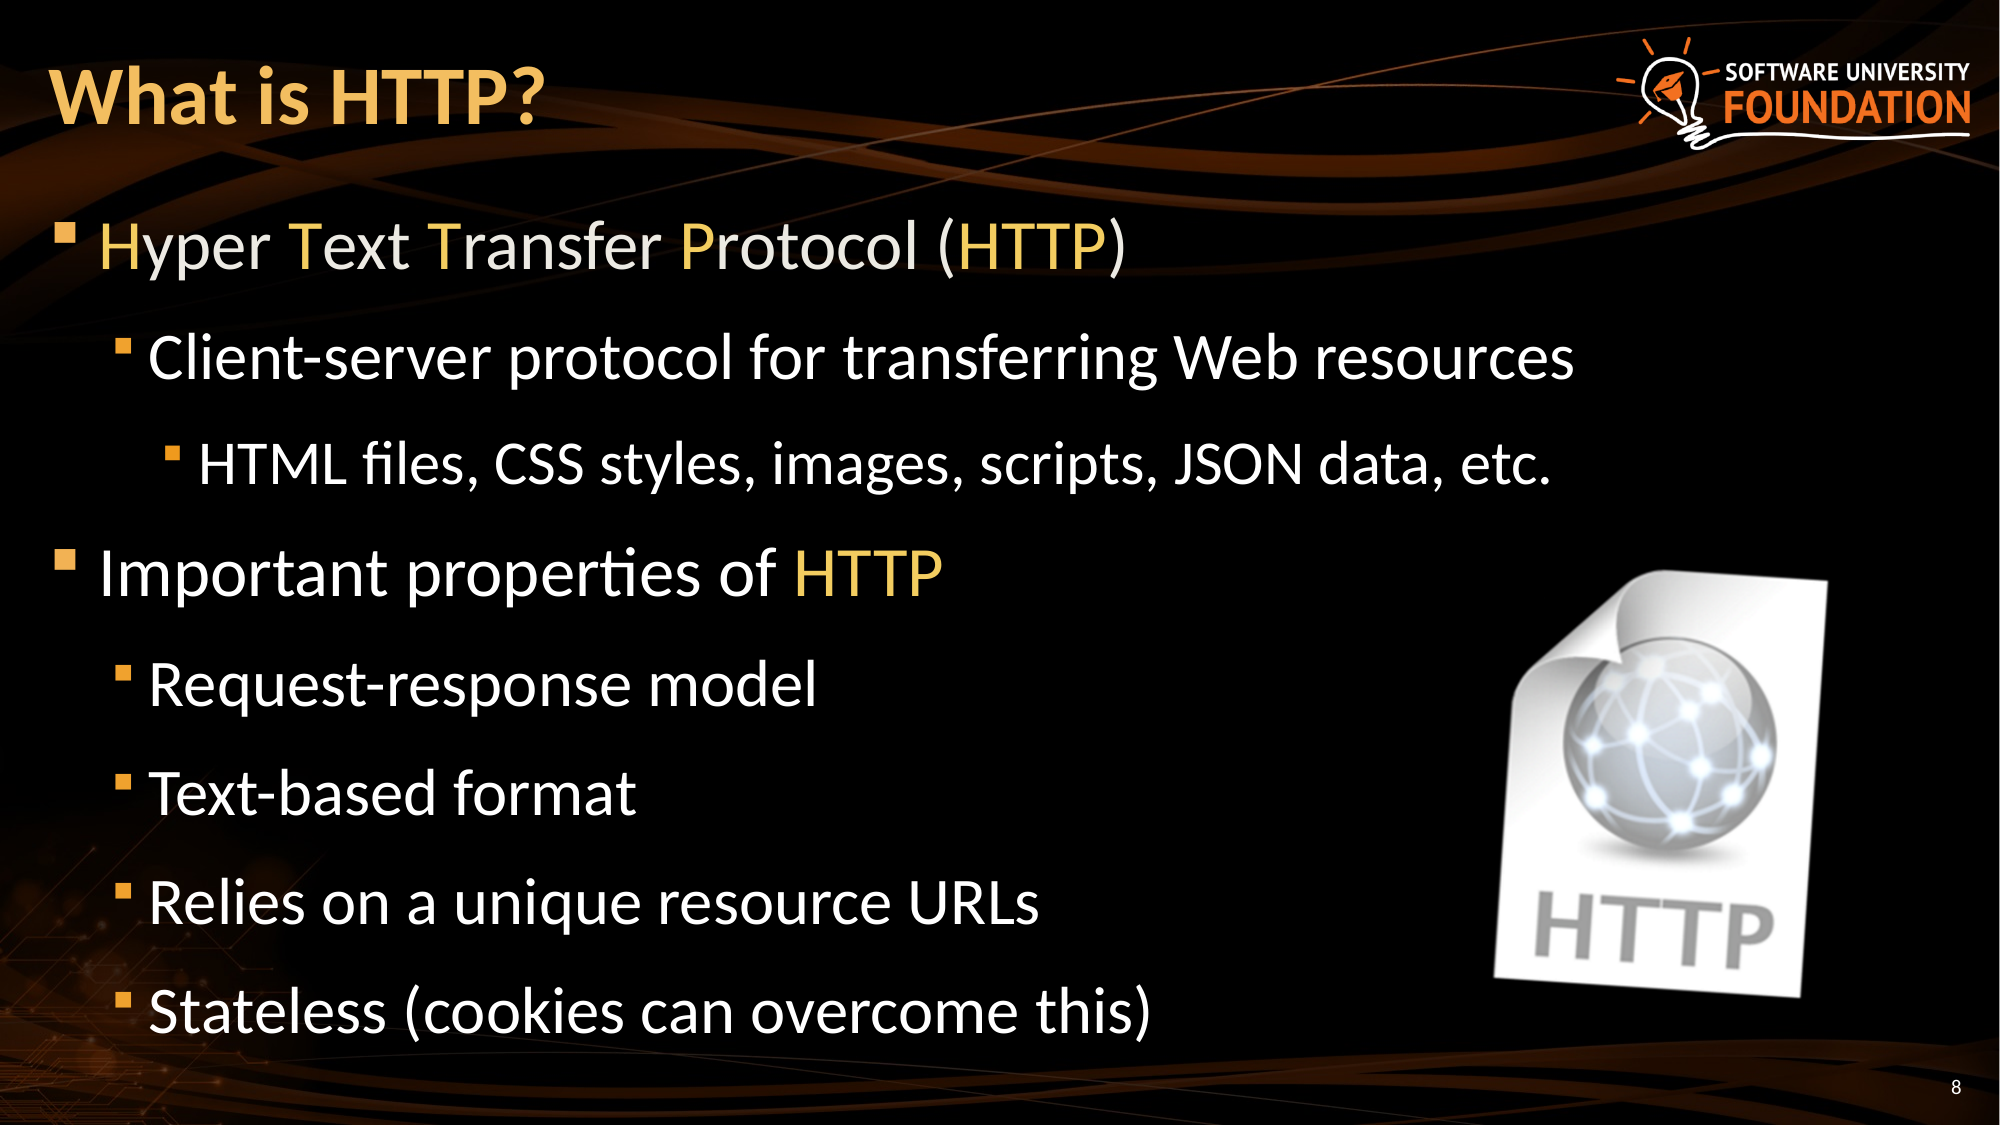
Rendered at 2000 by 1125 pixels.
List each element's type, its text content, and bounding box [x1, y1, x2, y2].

list Hyper Text Transfer Protocol (HTTP) Client-server protocol for transferring Web resources HTML files, CSS styles, images, scripts, JSON data, etc. Important properties of HTTP Request-response model Text-based format Relies on a unique resource URLs Stateless (cookies can overcome this) [31, 188, 1968, 1103]
title What is HTTP? [30, 6, 1602, 189]
picture [0, 0, 2000, 1125]
